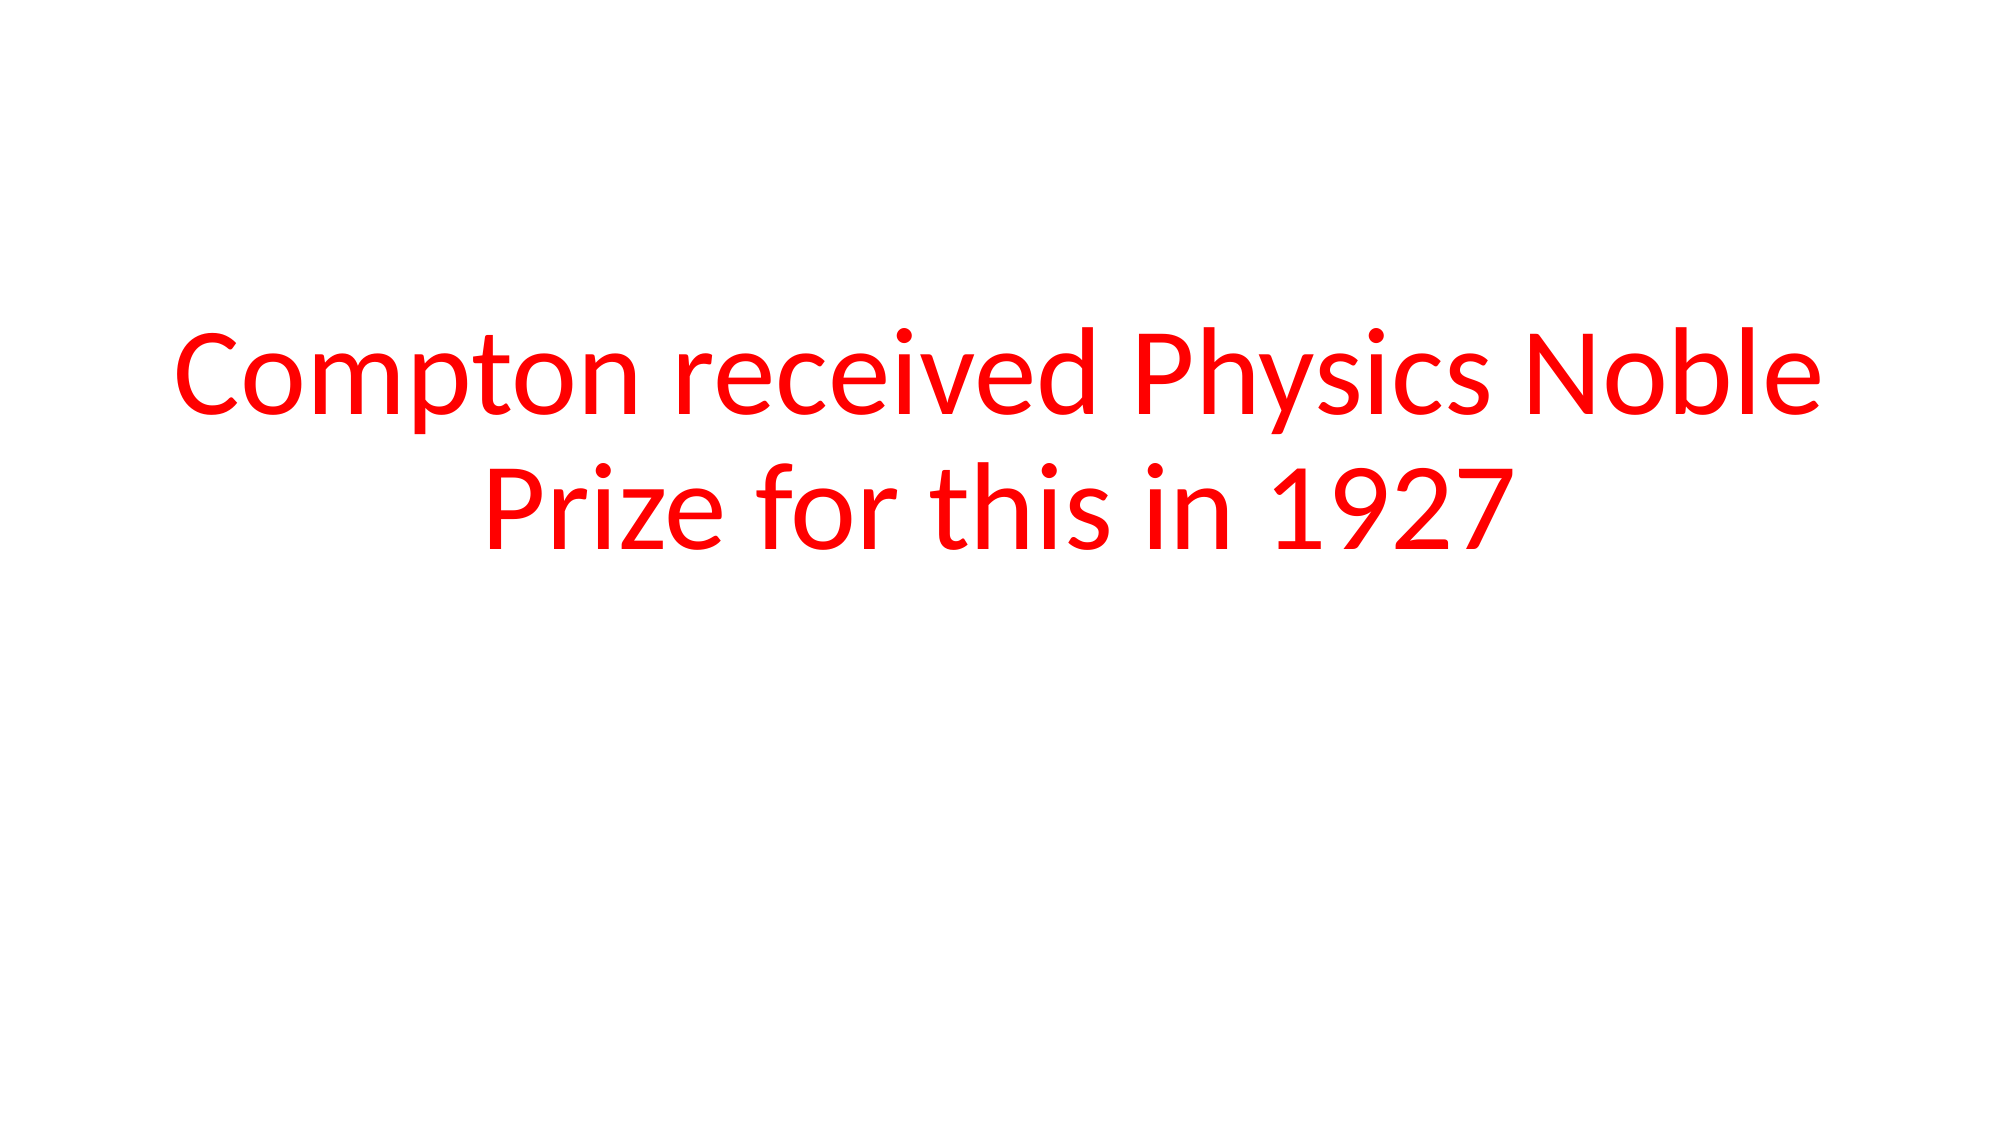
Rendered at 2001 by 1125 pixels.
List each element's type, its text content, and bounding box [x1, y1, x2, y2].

list Compton received Physics Noble Prize for this in 1927 [137, 299, 1863, 1014]
